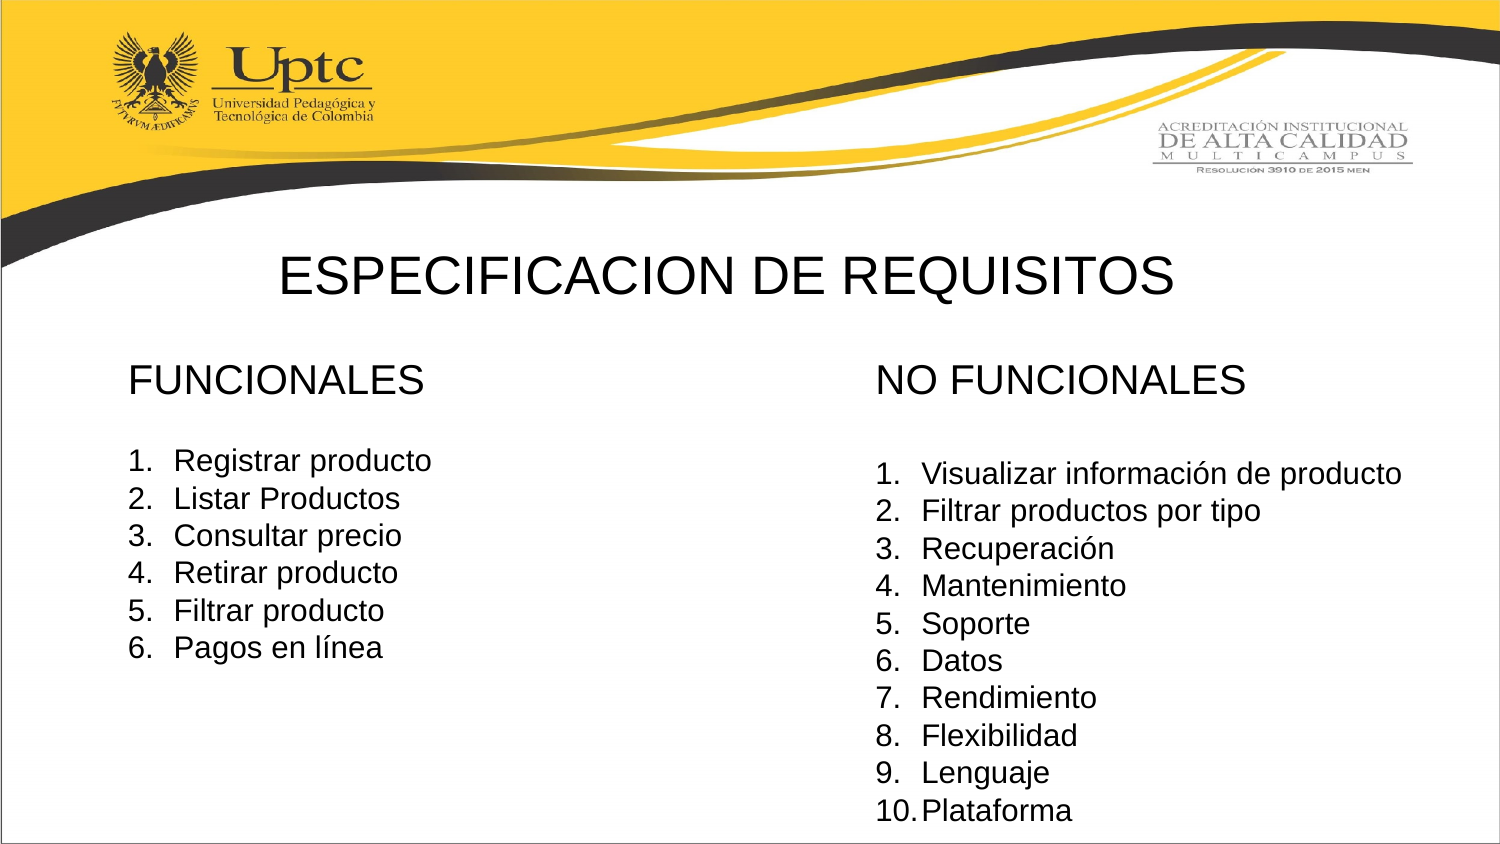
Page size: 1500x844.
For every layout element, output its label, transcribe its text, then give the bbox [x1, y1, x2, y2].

text_box FUNCIONALES Registrar producto Listar Productos Consultar precio Retirar producto Filtrar producto Pagos en línea [115, 346, 750, 597]
text_box NO FUNCIONALES Visualizar información de producto Filtrar productos por tipo Recuperación Mantenimiento Soporte Datos Rendimiento Flexibilidad Lenguaje Plataforma [863, 346, 1498, 722]
picture [0, 0, 1500, 844]
text_box ESPECIFICACION DE REQUISITOS [266, 234, 1320, 296]
